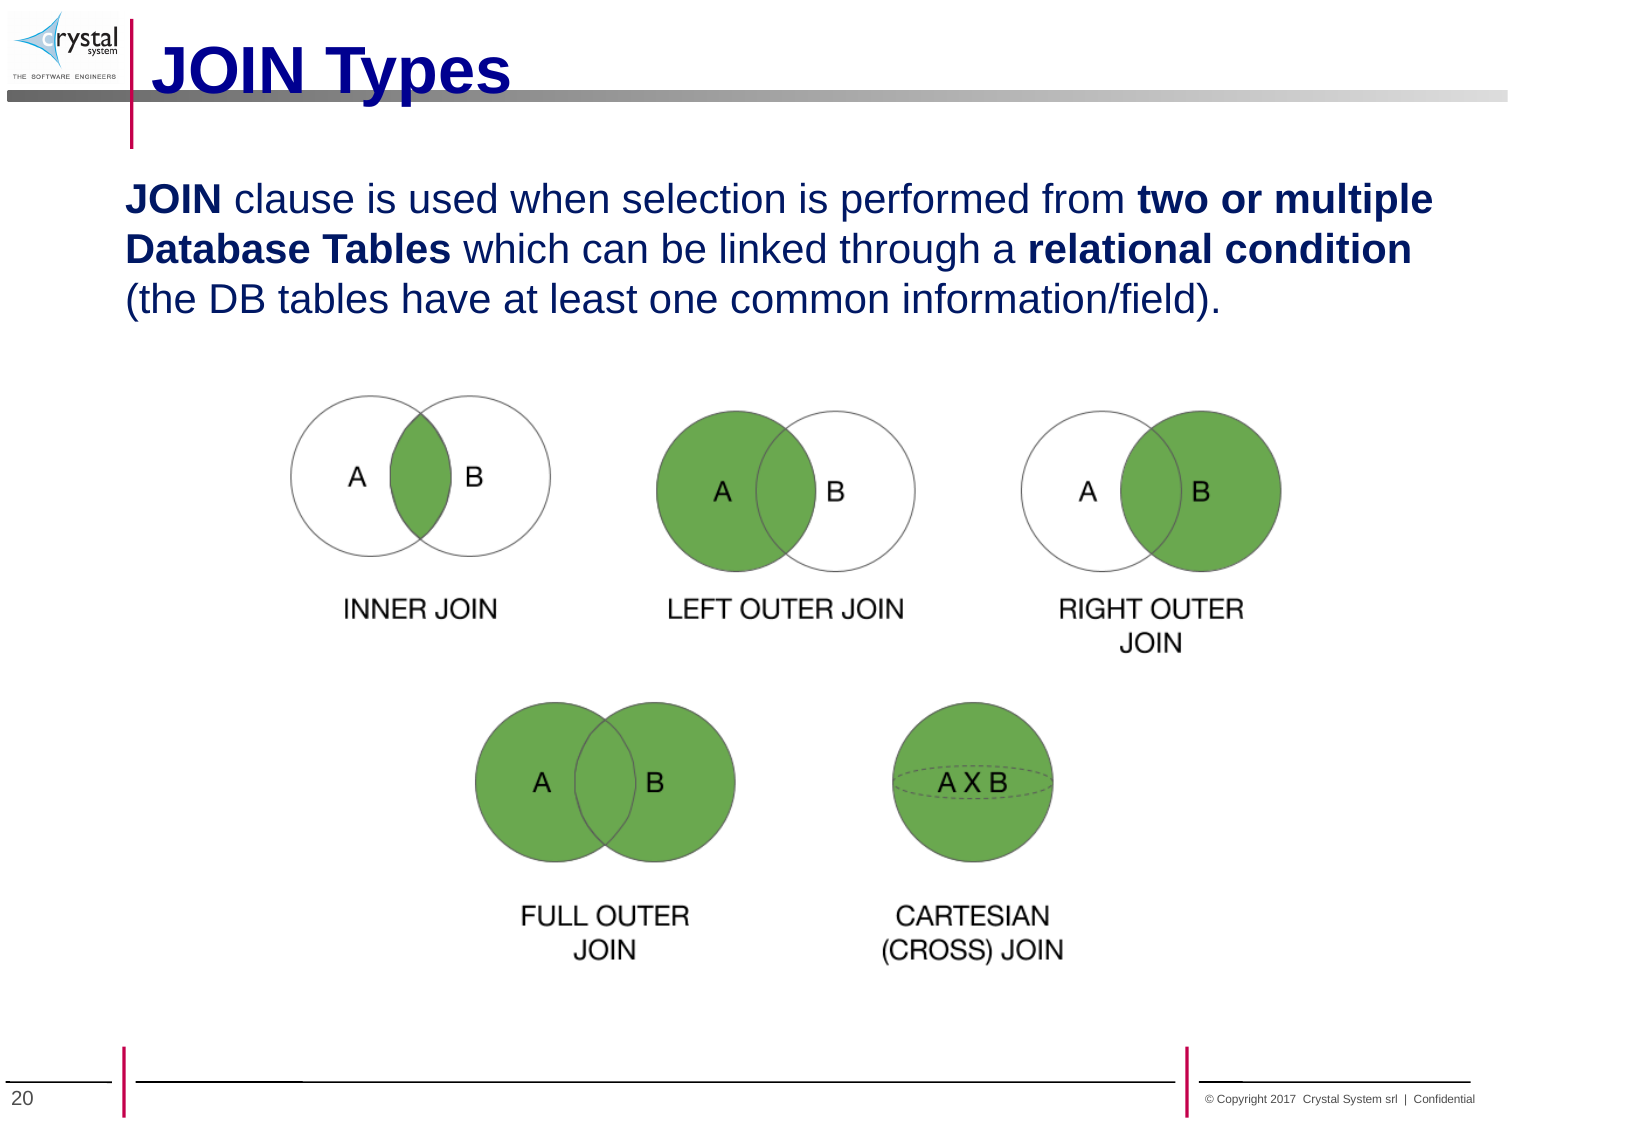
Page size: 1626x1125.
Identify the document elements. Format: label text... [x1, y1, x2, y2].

title JOIN Types [135, 19, 1611, 103]
picture [7, 11, 125, 84]
picture [225, 351, 1348, 983]
text_box JOIN clause is used when selection is performed from two or multiple Database Tables which can be linked through a relational condition (the DB tables have at least one common information/field). [110, 164, 1493, 605]
